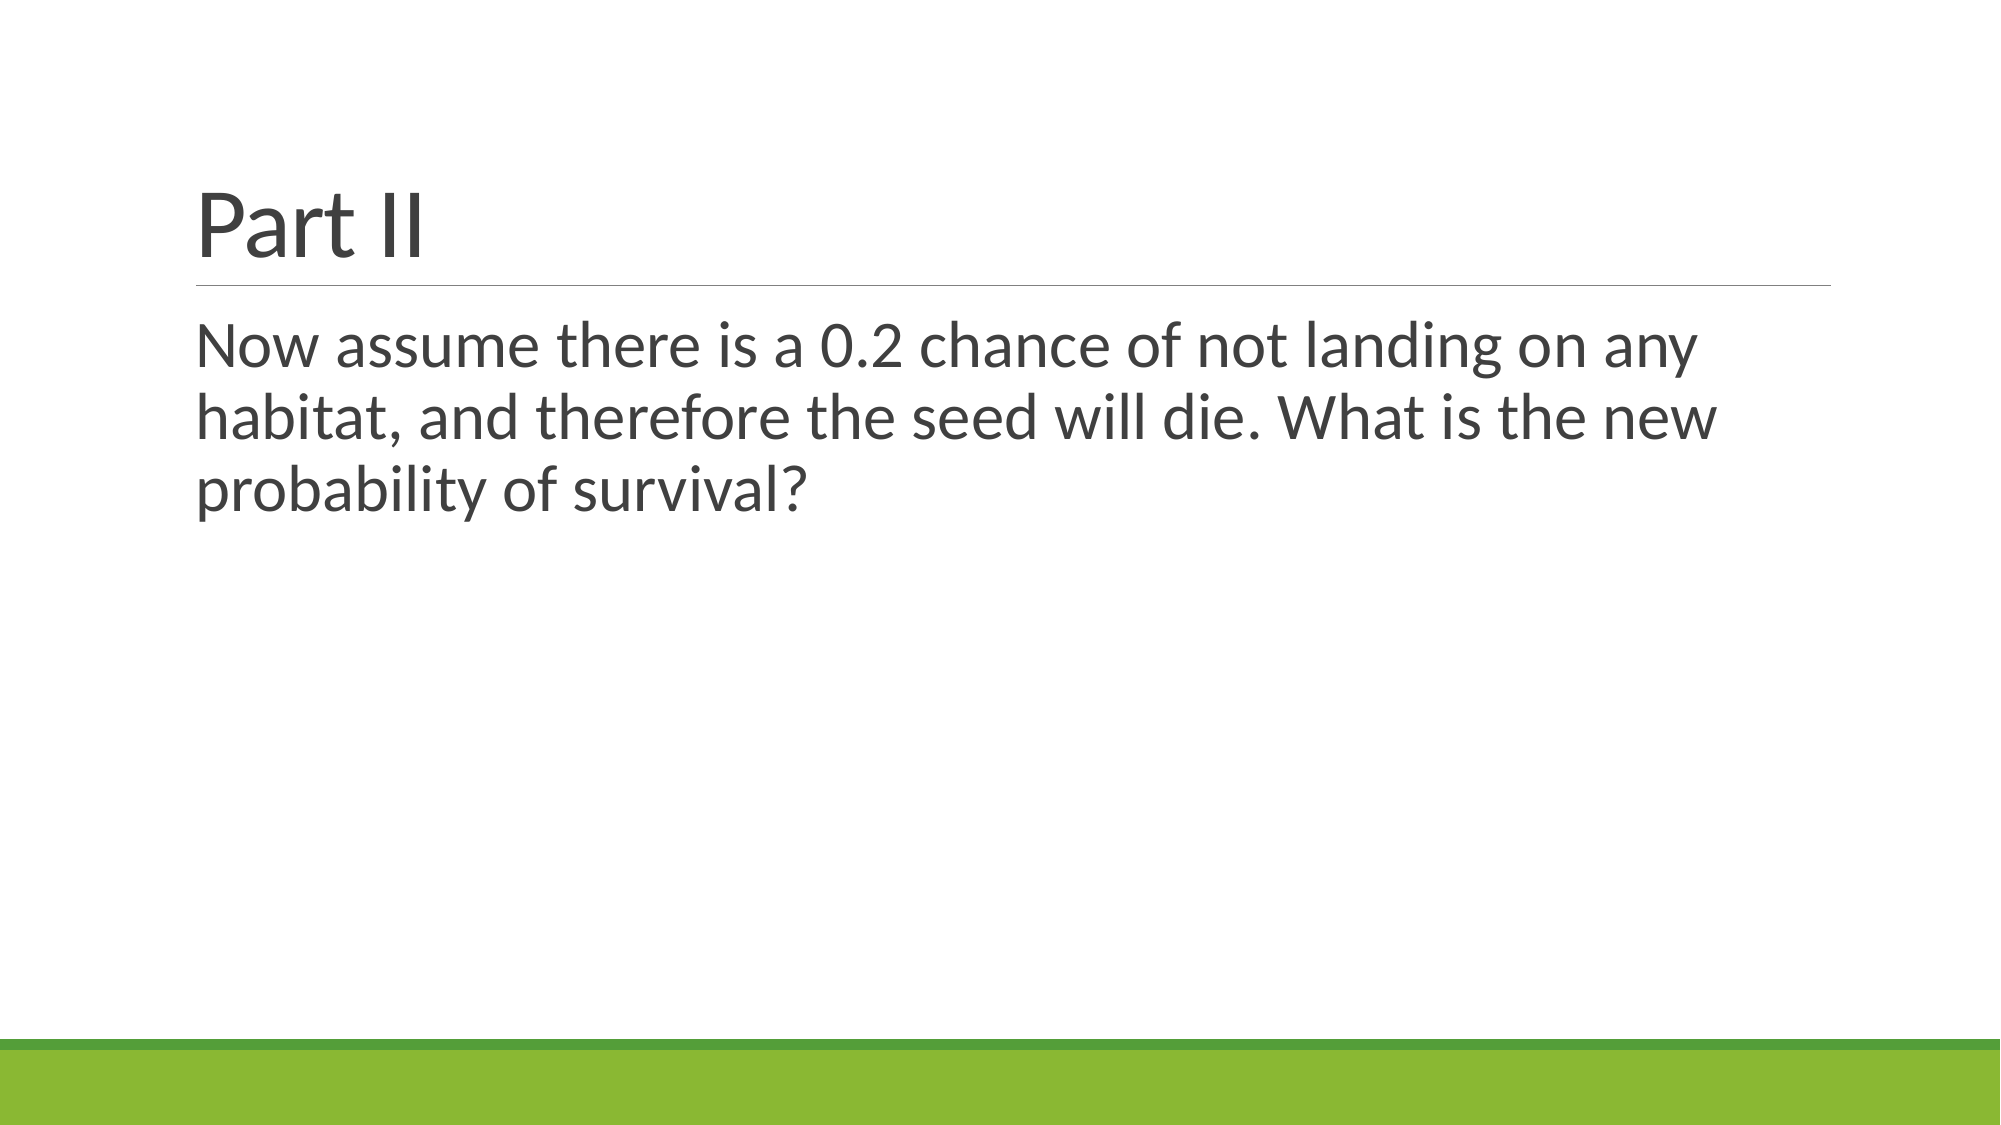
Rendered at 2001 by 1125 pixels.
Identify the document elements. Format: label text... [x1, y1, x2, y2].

list Now assume there is a 0.2 chance of not landing on any habitat, and therefore the seed will die. What is the new probability of survival? [180, 302, 1830, 963]
title Part II [180, 47, 1830, 285]
